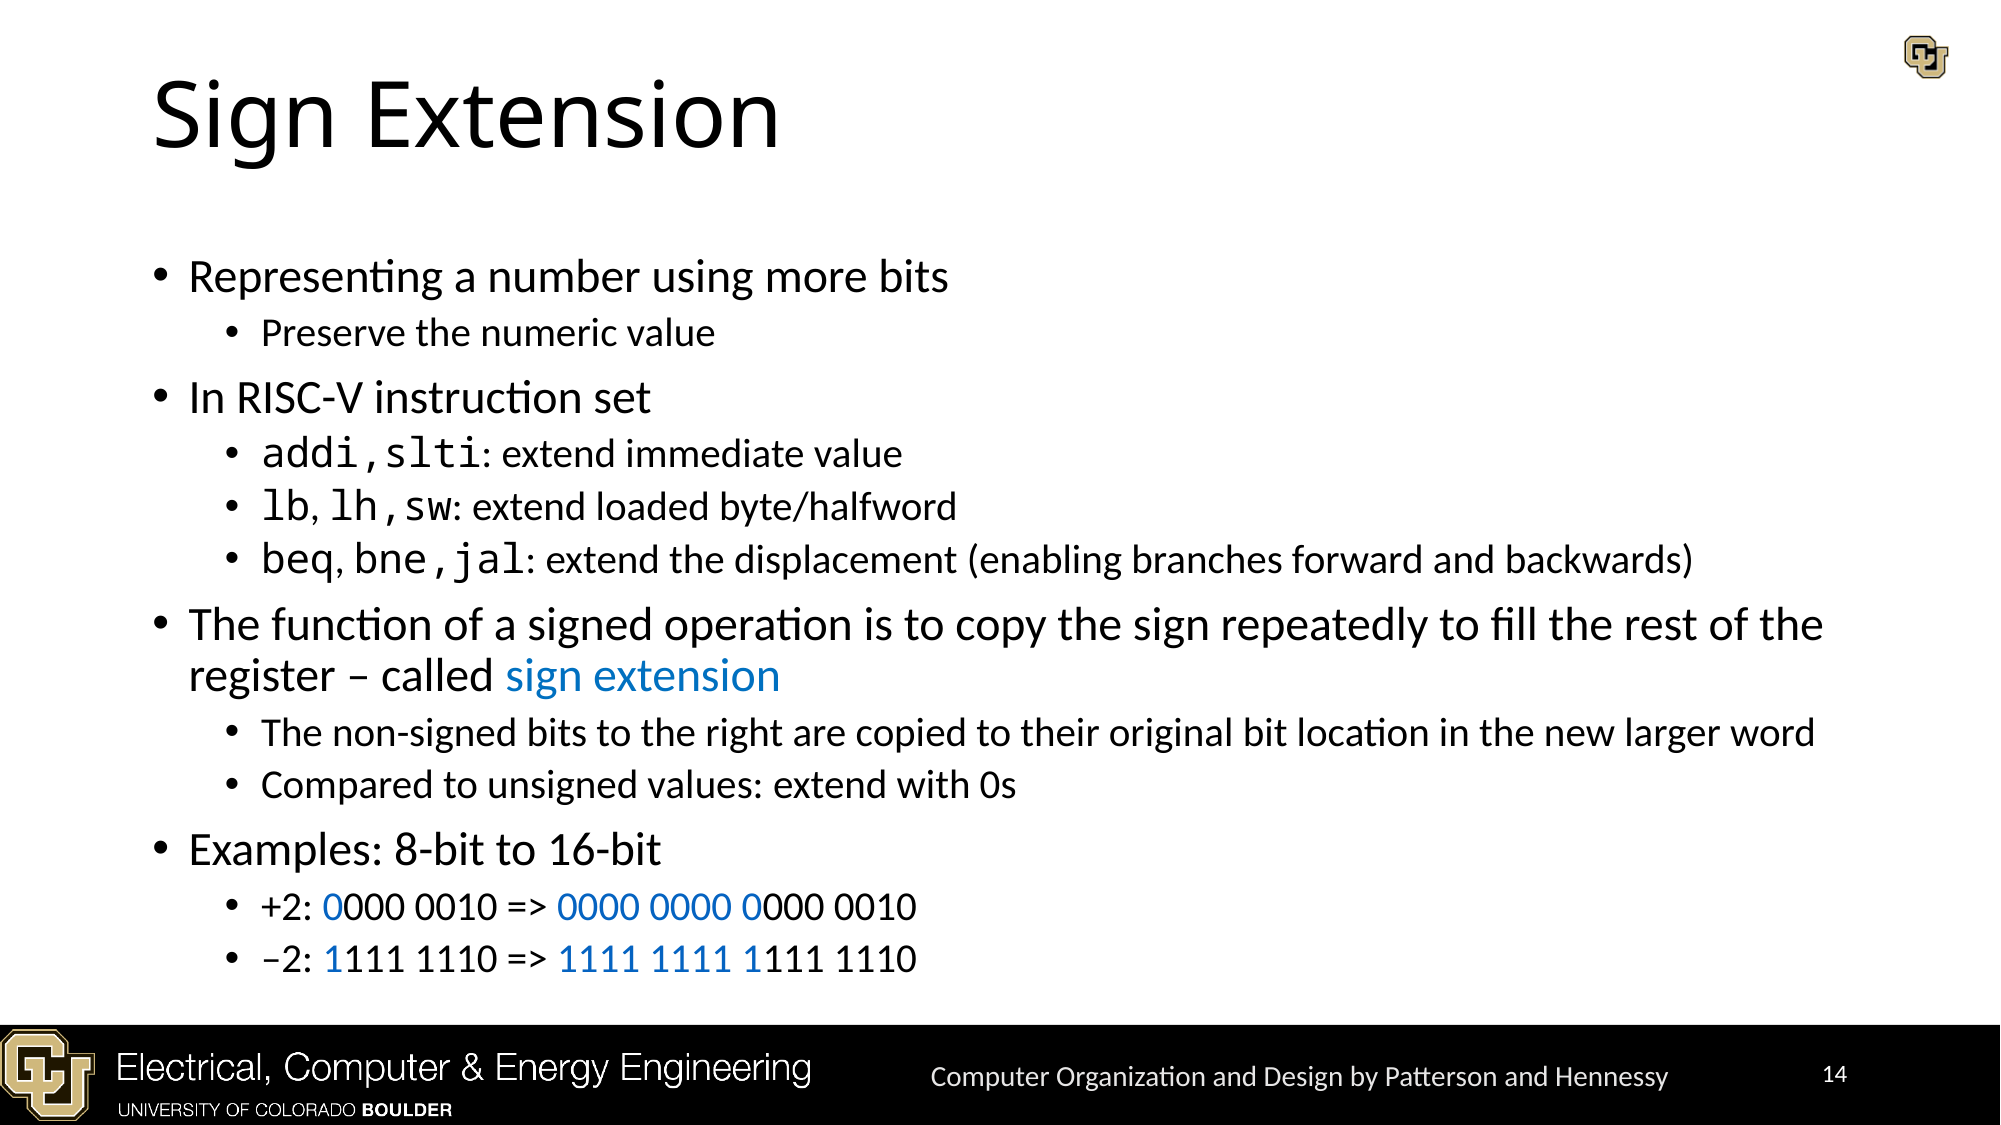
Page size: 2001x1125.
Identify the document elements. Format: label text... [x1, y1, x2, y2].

picture [1899, 32, 1958, 87]
footer Computer Organization and Design by Patterson and Hennessy [0, 1024, 2000, 1125]
list Representing a number using more bits Preserve the numeric value In RISC-V instruction set addi,slti: extend immediate value lb, lh,sw: extend loaded byte/halfword beq, bne,jal: extend the displacement (enabling branches forward and backwards) The function of a signed operation is to copy the sign repeatedly to fill the rest of the register – called sign extension The non-signed bits to the right are copied to their original bit location in the new larger word Compared to unsigned values: extend with 0s Examples: 8-bit to 16-bit +2: 0000 0010 => 0000 0000 0000 0010 –2: 1111 1110 => 1111 1111 1111 1110 [137, 243, 1863, 1003]
picture [0, 1029, 810, 1121]
title Sign Extension [137, 8, 1863, 227]
slide_number 14 [1412, 1042, 1863, 1103]
